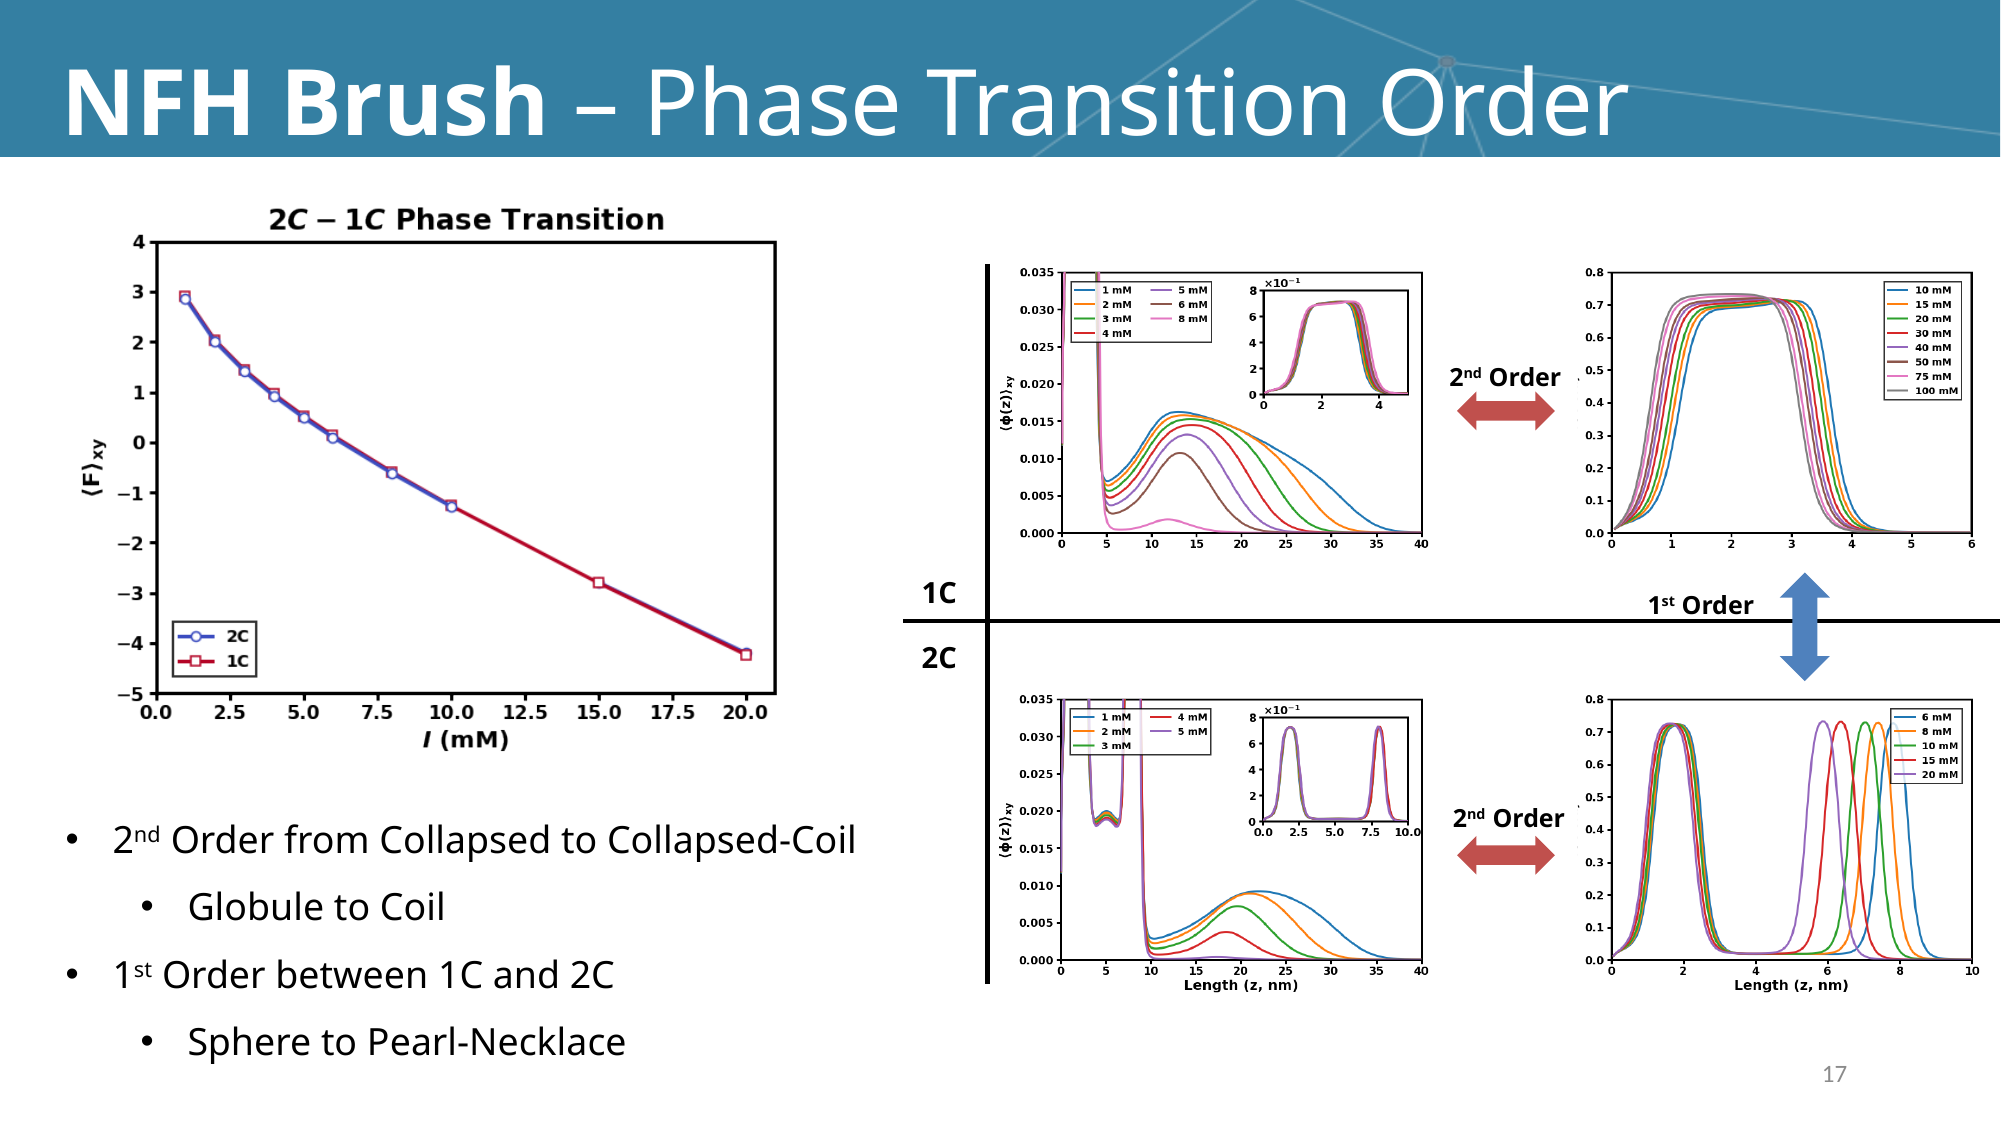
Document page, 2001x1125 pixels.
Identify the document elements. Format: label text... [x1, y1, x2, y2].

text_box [1627, 572, 1830, 682]
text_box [894, 263, 2000, 997]
picture [72, 199, 783, 762]
text_box 2nd Order from Collapsed to Collapsed-Coil Globule to Coil 1st Order between 1C and 2C Sphere to Pearl-Necklace [50, 786, 939, 1071]
slide_number 17 [1412, 1042, 1863, 1103]
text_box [1429, 353, 1582, 431]
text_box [1432, 795, 1586, 875]
title NFH Brush – Phase Transition Order [46, 23, 1772, 155]
